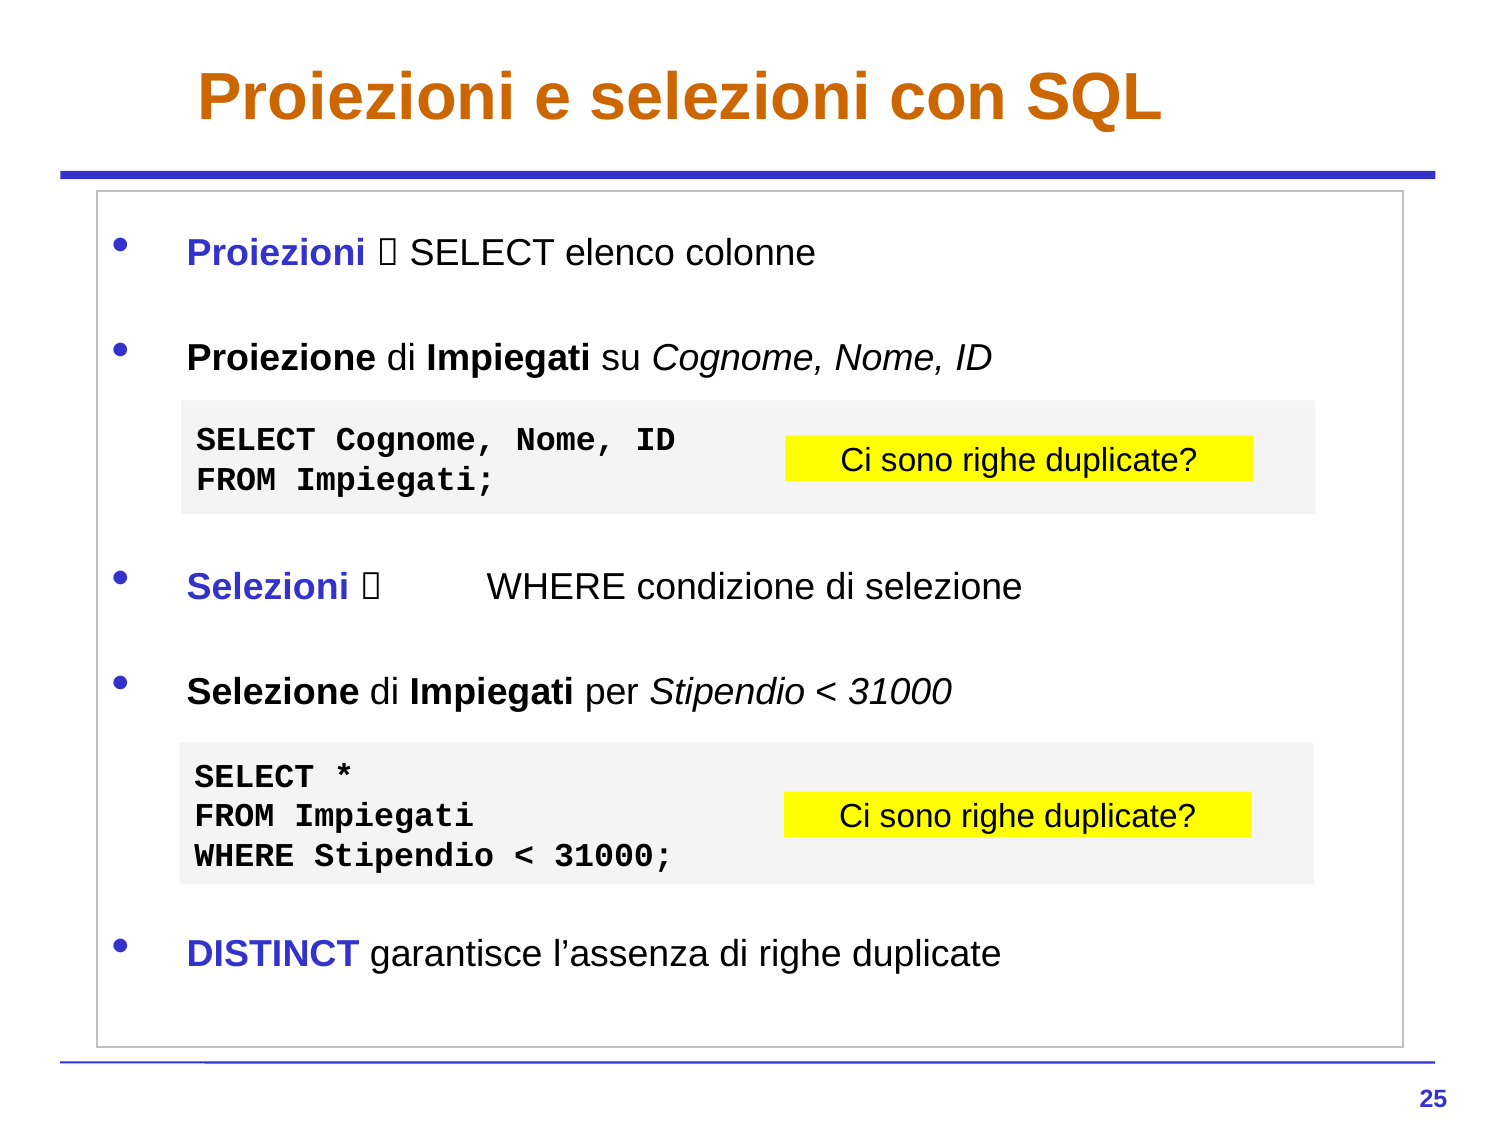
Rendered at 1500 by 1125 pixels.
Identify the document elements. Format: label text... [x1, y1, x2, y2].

text_box Proiezioni  SELECT elenco colonne Proiezione di Impiegati su Cognome, Nome, ID Selezioni  WHERE condizione di selezione Selezione di Impiegati per Stipendio < 31000 DISTINCT garantisce l’assenza di righe duplicate [96, 190, 1404, 1047]
text_box Ci sono righe duplicate? [784, 791, 1252, 838]
text_box SELECT Cognome, Nome, ID FROM Impiegati; [181, 400, 1316, 514]
slide_number 25 [1262, 1074, 1463, 1125]
text_box Ci sono righe duplicate? [785, 435, 1254, 482]
text_box SELECT * FROM Impiegati WHERE Stipendio < 31000; [179, 742, 1314, 885]
title Proiezioni e selezioni con SQL [68, 36, 1294, 149]
